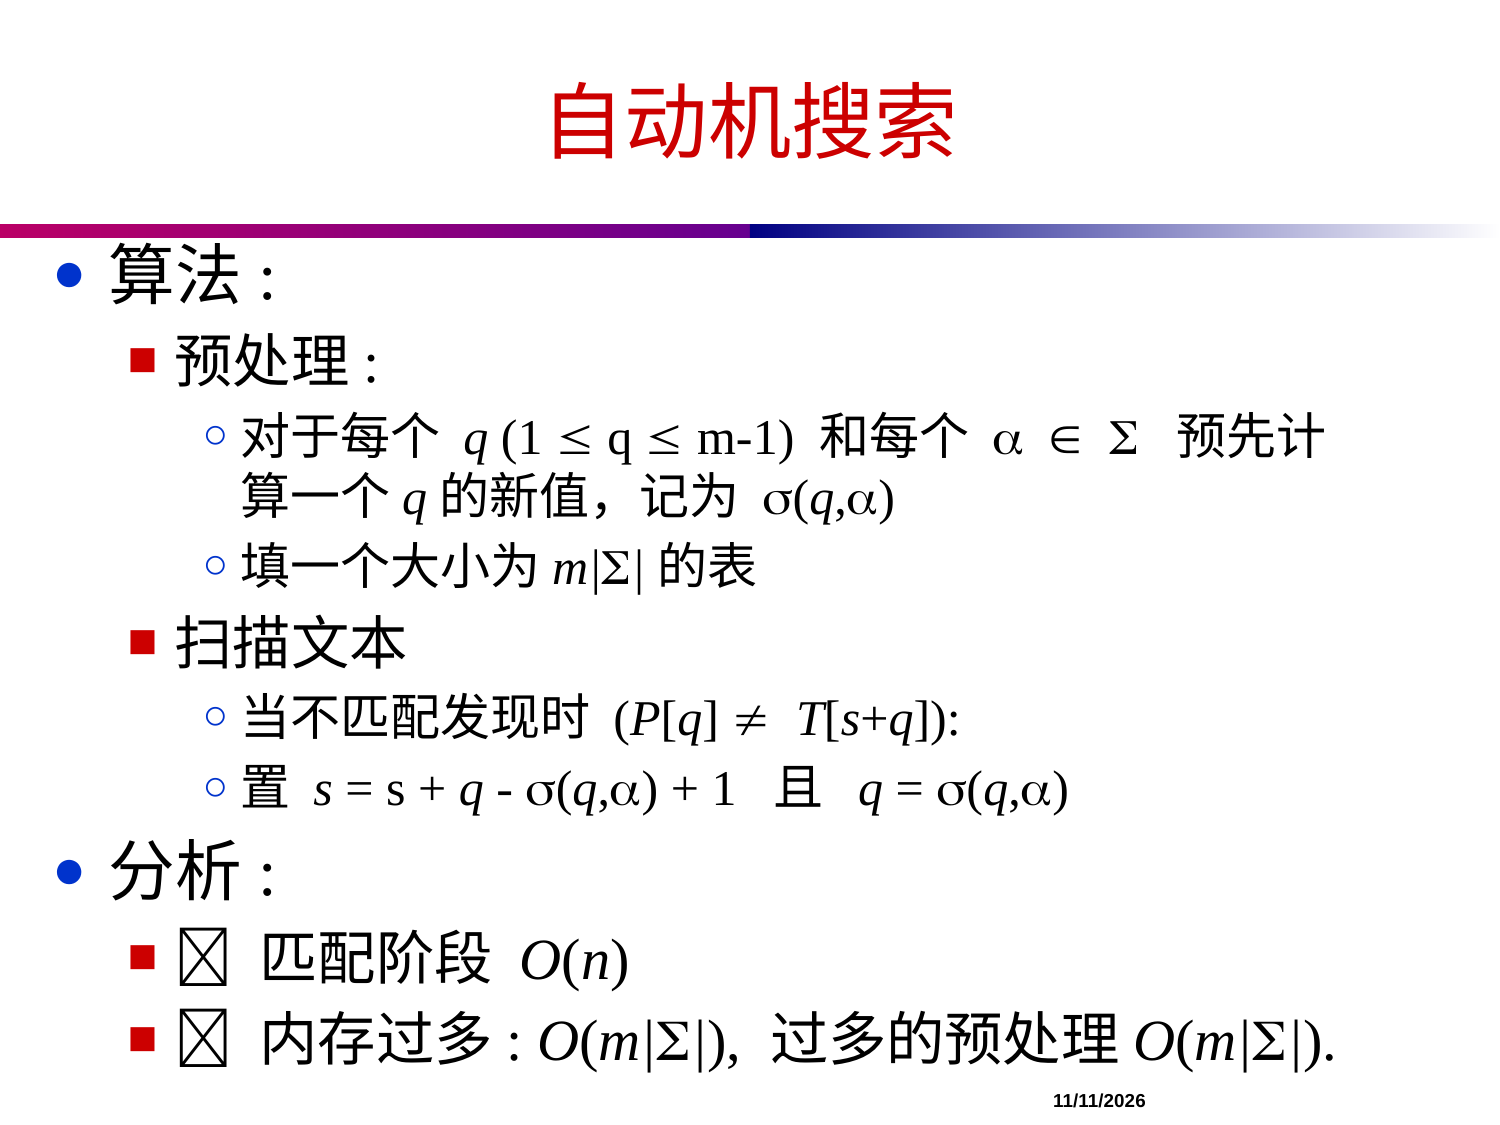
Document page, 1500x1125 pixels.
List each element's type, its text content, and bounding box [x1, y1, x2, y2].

footer [75, 1074, 1425, 1125]
title 自动机搜索 [74, 37, 1426, 201]
list 算法: 预处理: 对于每个 q (1 £ q £ m-1) 和每个 a Î S 预先计算一个q的新值，记为 s(q,a) 填一个大小为m|S|的表 扫描文本 当不匹配发现时 (P[q] ¹ T[s+q]): 置 s = s + q - s(q,a) + 1 且 q = s(q,a) 分析:  匹配阶段 O(n)  内存过多: O(m|S|), 过多的预处理O(m|S|). [37, 224, 1388, 938]
